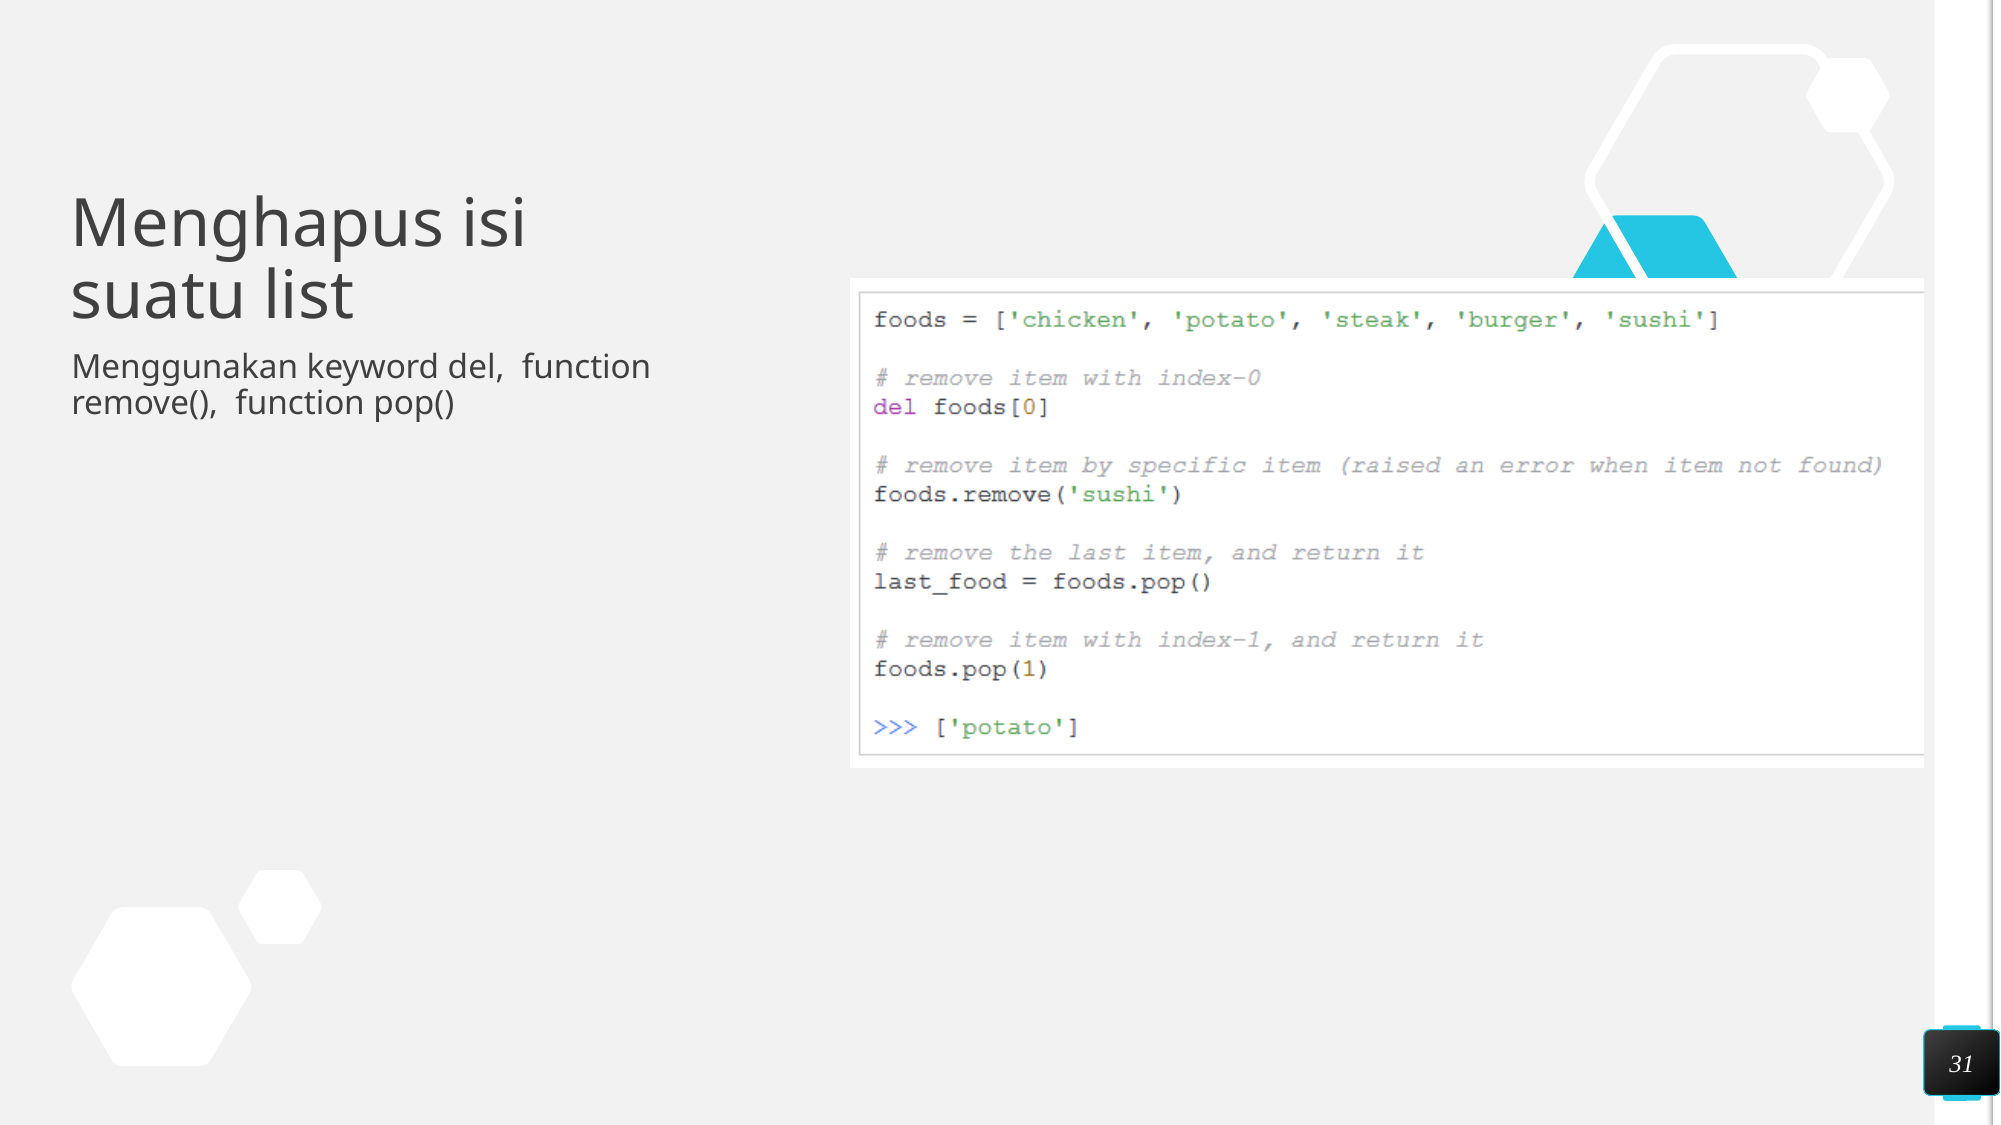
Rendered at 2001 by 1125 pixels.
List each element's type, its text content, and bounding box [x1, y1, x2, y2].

title Menghapus isi suatu list [70, 70, 716, 334]
slide_number 31 [1923, 1029, 2000, 1096]
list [850, 278, 1924, 768]
list Menggunakan keyword del, function remove(), function pop() [71, 350, 717, 976]
